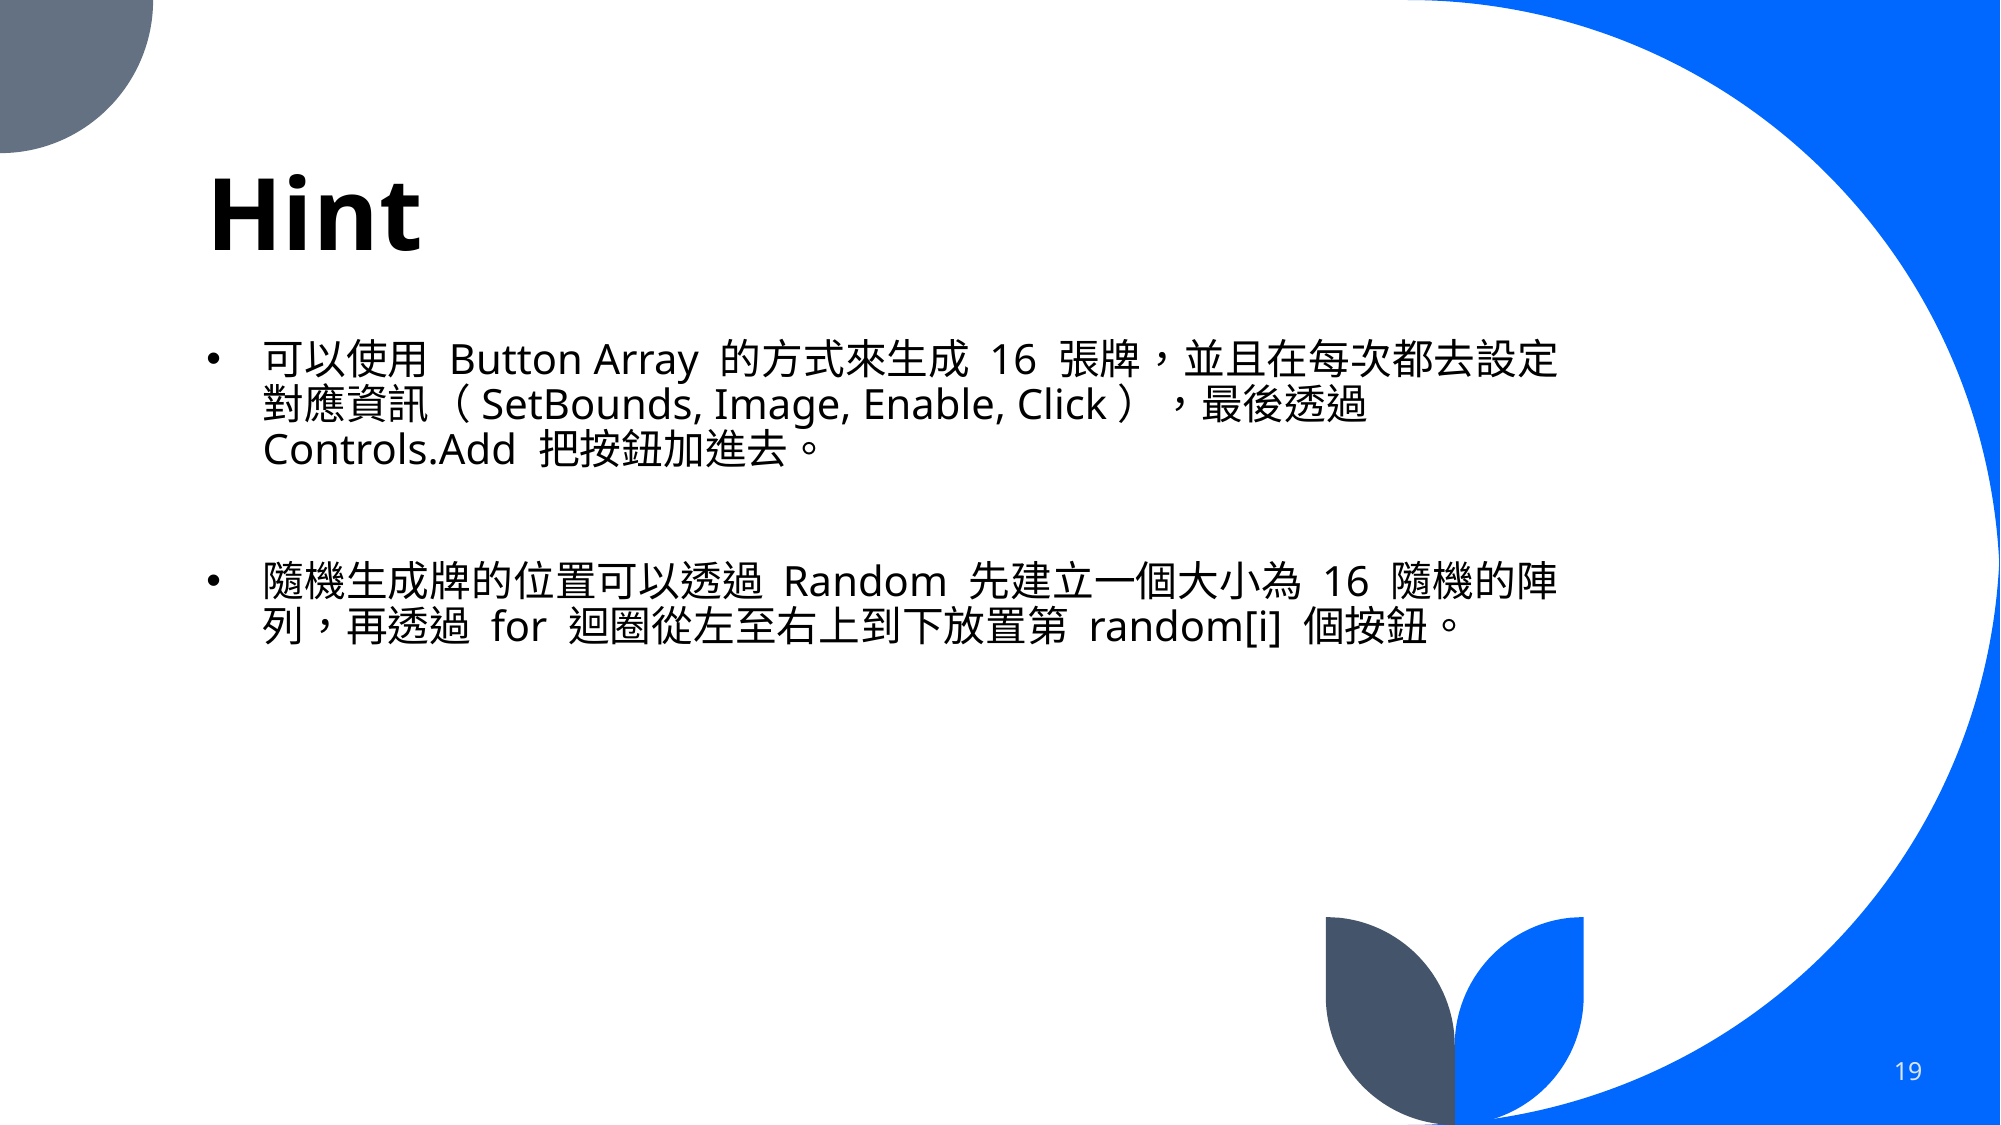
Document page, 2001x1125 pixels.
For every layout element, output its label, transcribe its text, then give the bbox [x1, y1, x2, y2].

list 可以使用 Button Array 的方式來生成 16 張牌，並且在每次都去設定對應資訊（SetBounds, Image, Enable, Click），最後透過 Controls.Add 把按鈕加進去。 隨機生成牌的位置可以透過 Random 先建立一個大小為 16 隨機的陣列，再透過 for 迴圈從左至右上到下放置第 random[i] 個按鈕。 [191, 330, 1599, 884]
slide_number 19 [1665, 1042, 1938, 1103]
title Hint [191, 62, 1796, 280]
